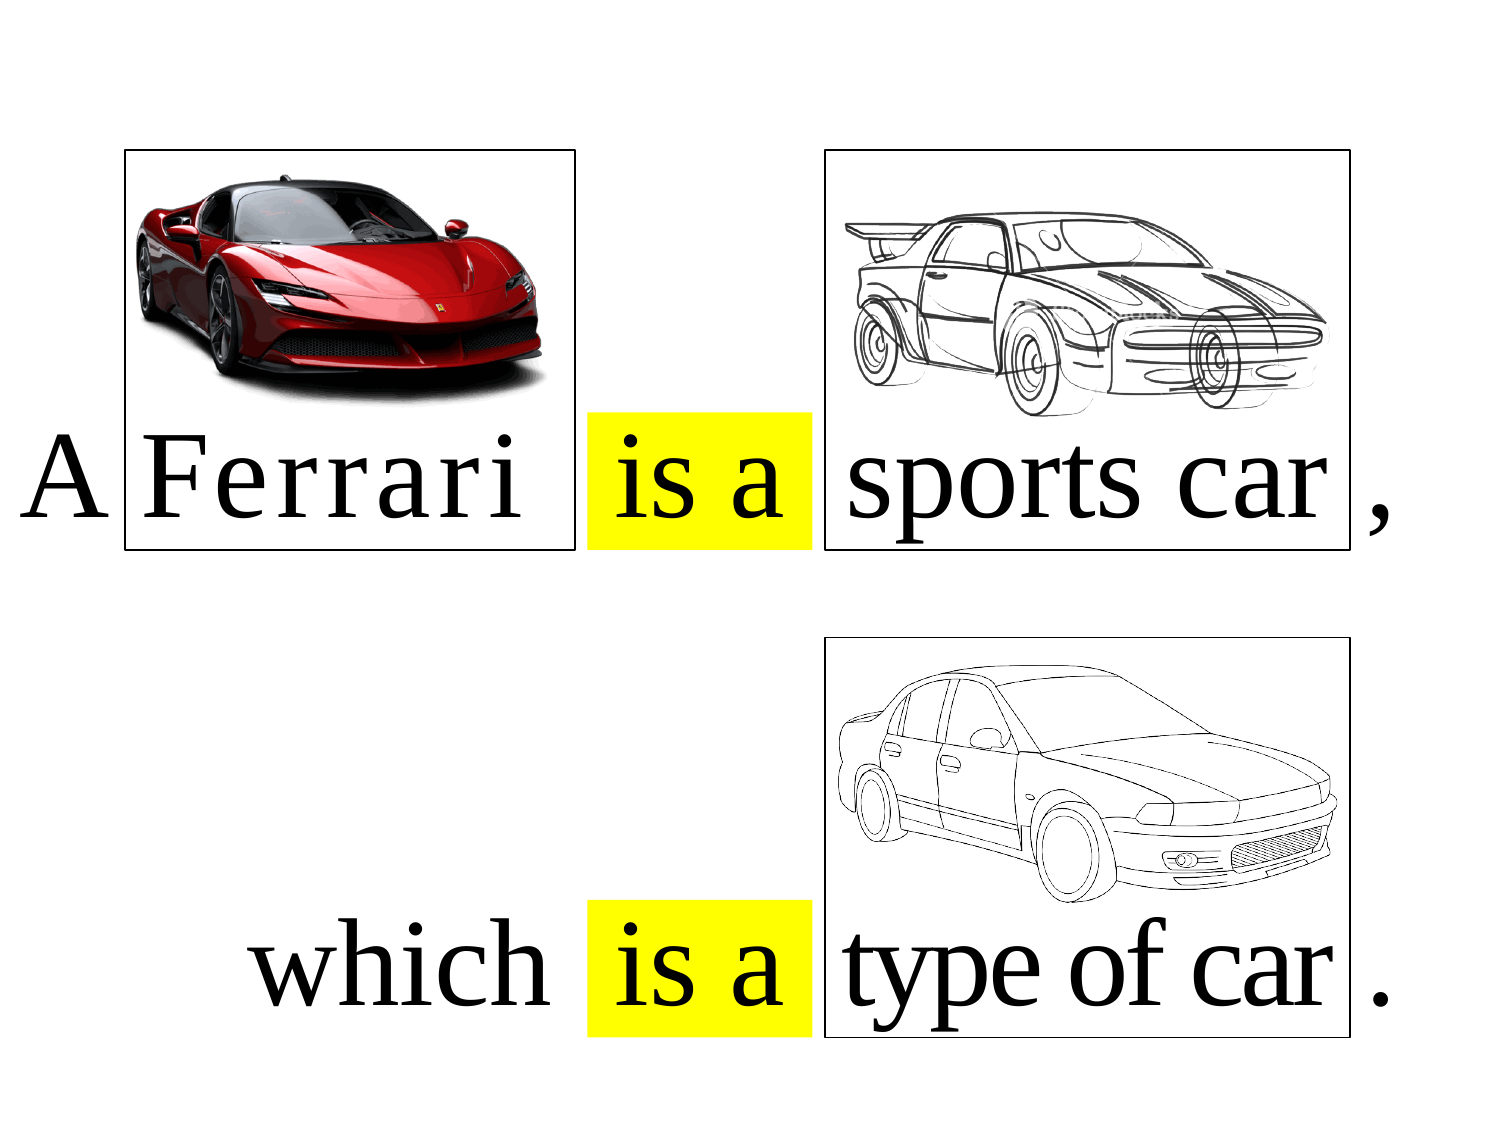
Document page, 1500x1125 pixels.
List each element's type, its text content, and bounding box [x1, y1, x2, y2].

text_box A [4, 149, 117, 550]
text_box . [1349, 637, 1413, 1038]
picture [91, 87, 576, 451]
text_box is a [587, 412, 813, 550]
picture [837, 663, 1338, 903]
picture [812, 141, 1363, 487]
text_box is a [588, 899, 813, 1038]
text_box type of car [824, 637, 1349, 1038]
text_box sports car [824, 496, 1325, 550]
text_box , [1325, 149, 1438, 550]
text_box Ferrari [124, 459, 575, 550]
text_box which [212, 637, 588, 1038]
